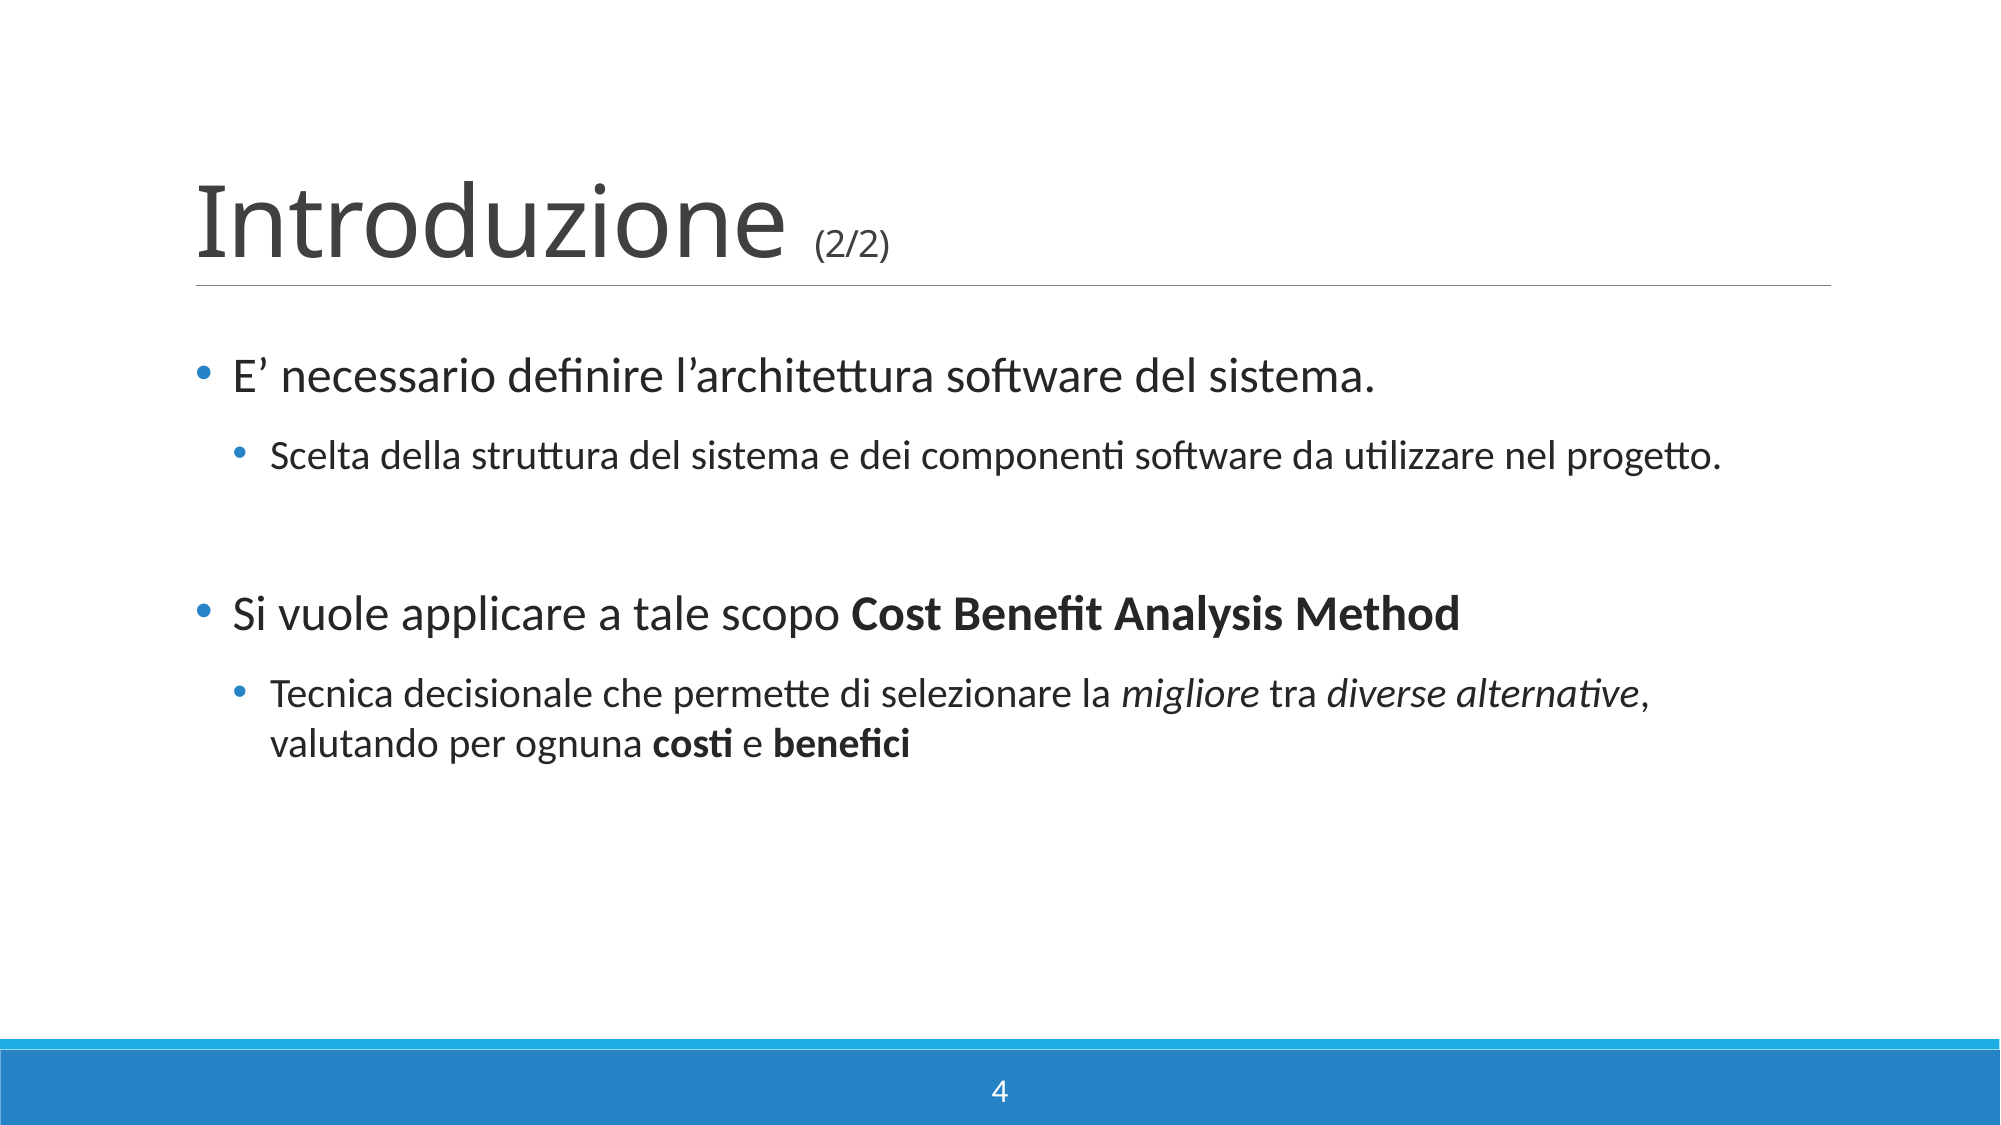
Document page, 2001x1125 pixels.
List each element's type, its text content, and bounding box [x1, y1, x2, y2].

slide_number 4 [954, 1055, 1045, 1124]
list E’ necessario definire l’architettura software del sistema. Scelta della struttura del sistema e dei componenti software da utilizzare nel progetto. Si vuole applicare a tale scopo Cost Benefit Analysis Method Tecnica decisionale che permette di selezionare la migliore tra diverse alternative, valutando per ognuna costi e benefici [180, 334, 1830, 1004]
title Introduzione (2/2) [180, 47, 1830, 285]
